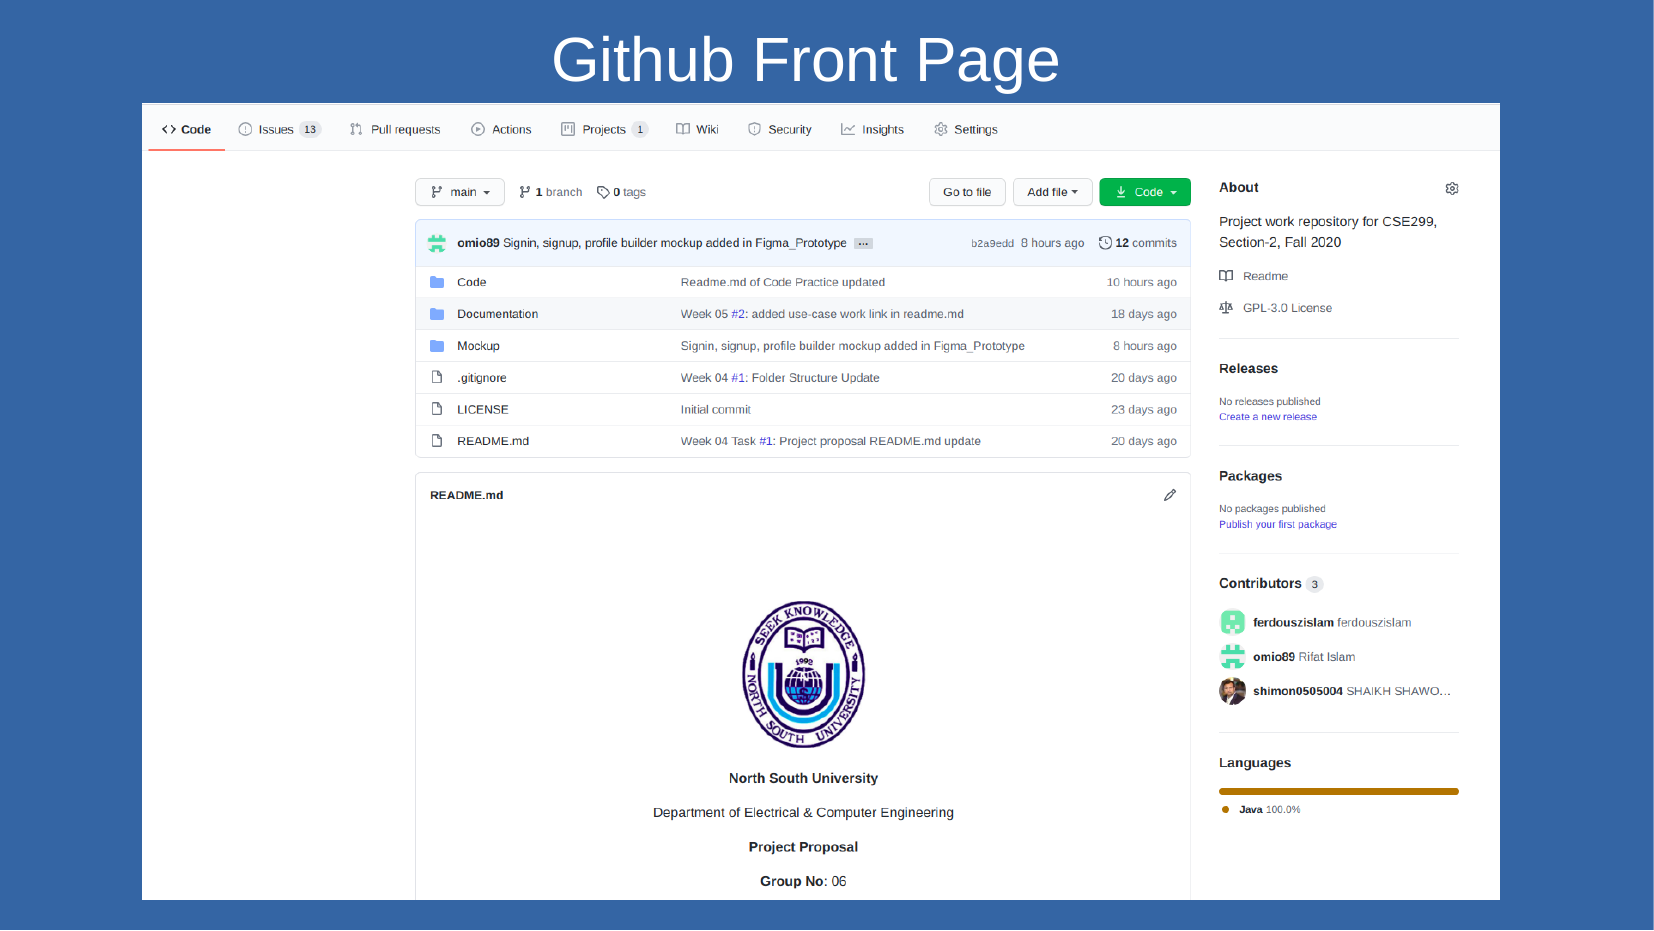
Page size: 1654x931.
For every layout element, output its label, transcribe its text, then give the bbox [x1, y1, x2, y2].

picture [142, 103, 1501, 901]
text_box Github Front Page [157, 0, 1455, 102]
